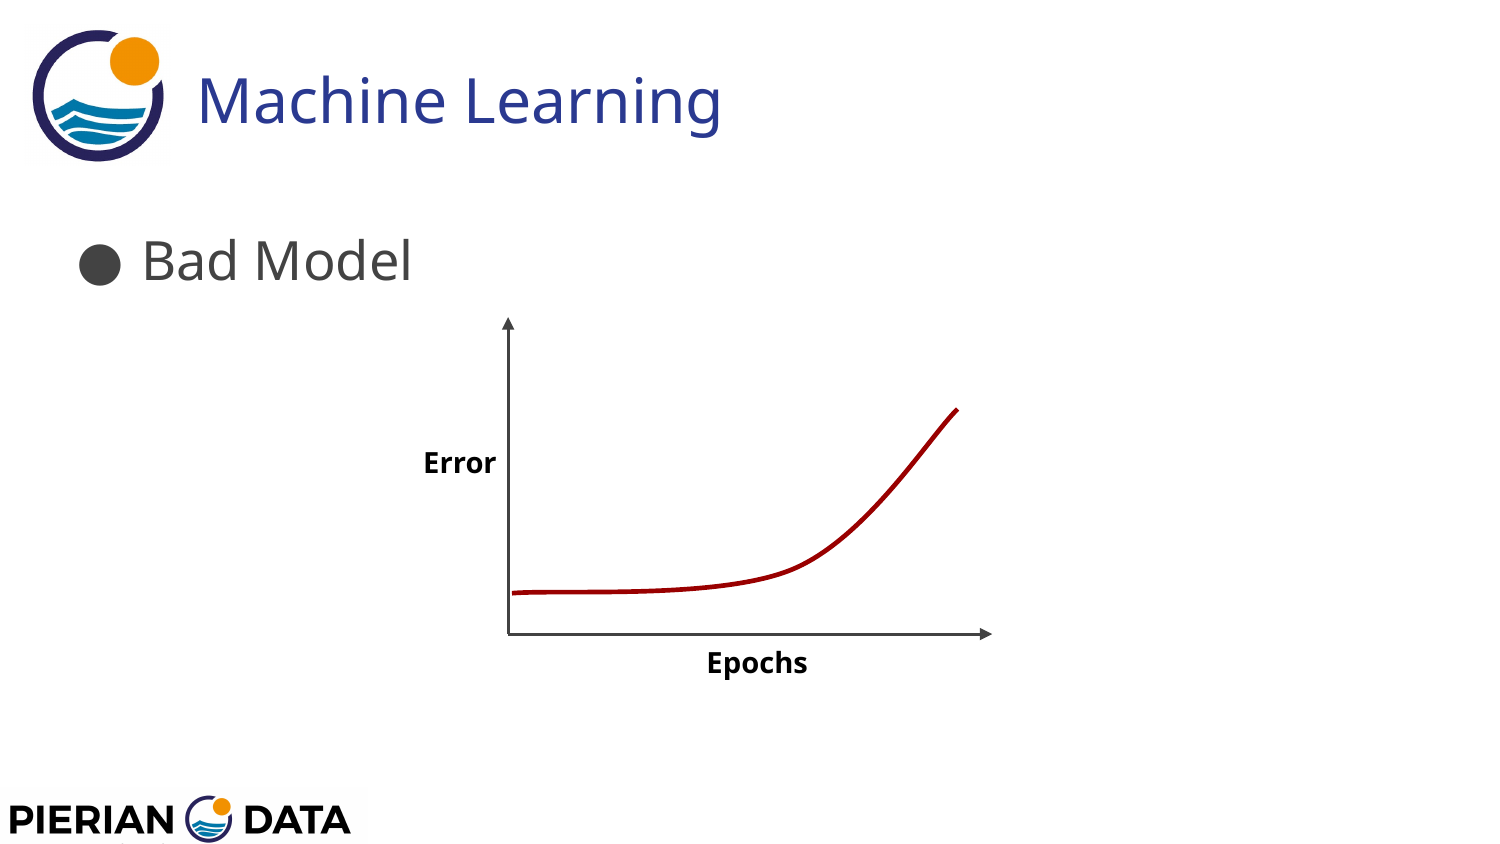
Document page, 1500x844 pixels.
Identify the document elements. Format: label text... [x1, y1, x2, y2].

text_box Epochs [689, 643, 825, 703]
text_box [513, 409, 958, 594]
text_box Bad Model [51, 201, 1449, 750]
text_box Machine Learning [181, 45, 1500, 146]
text_box Epochs [689, 629, 825, 633]
picture [24, 24, 172, 167]
text_box Error [406, 429, 503, 503]
picture [0, 787, 368, 844]
text_box [176, 34, 1330, 157]
